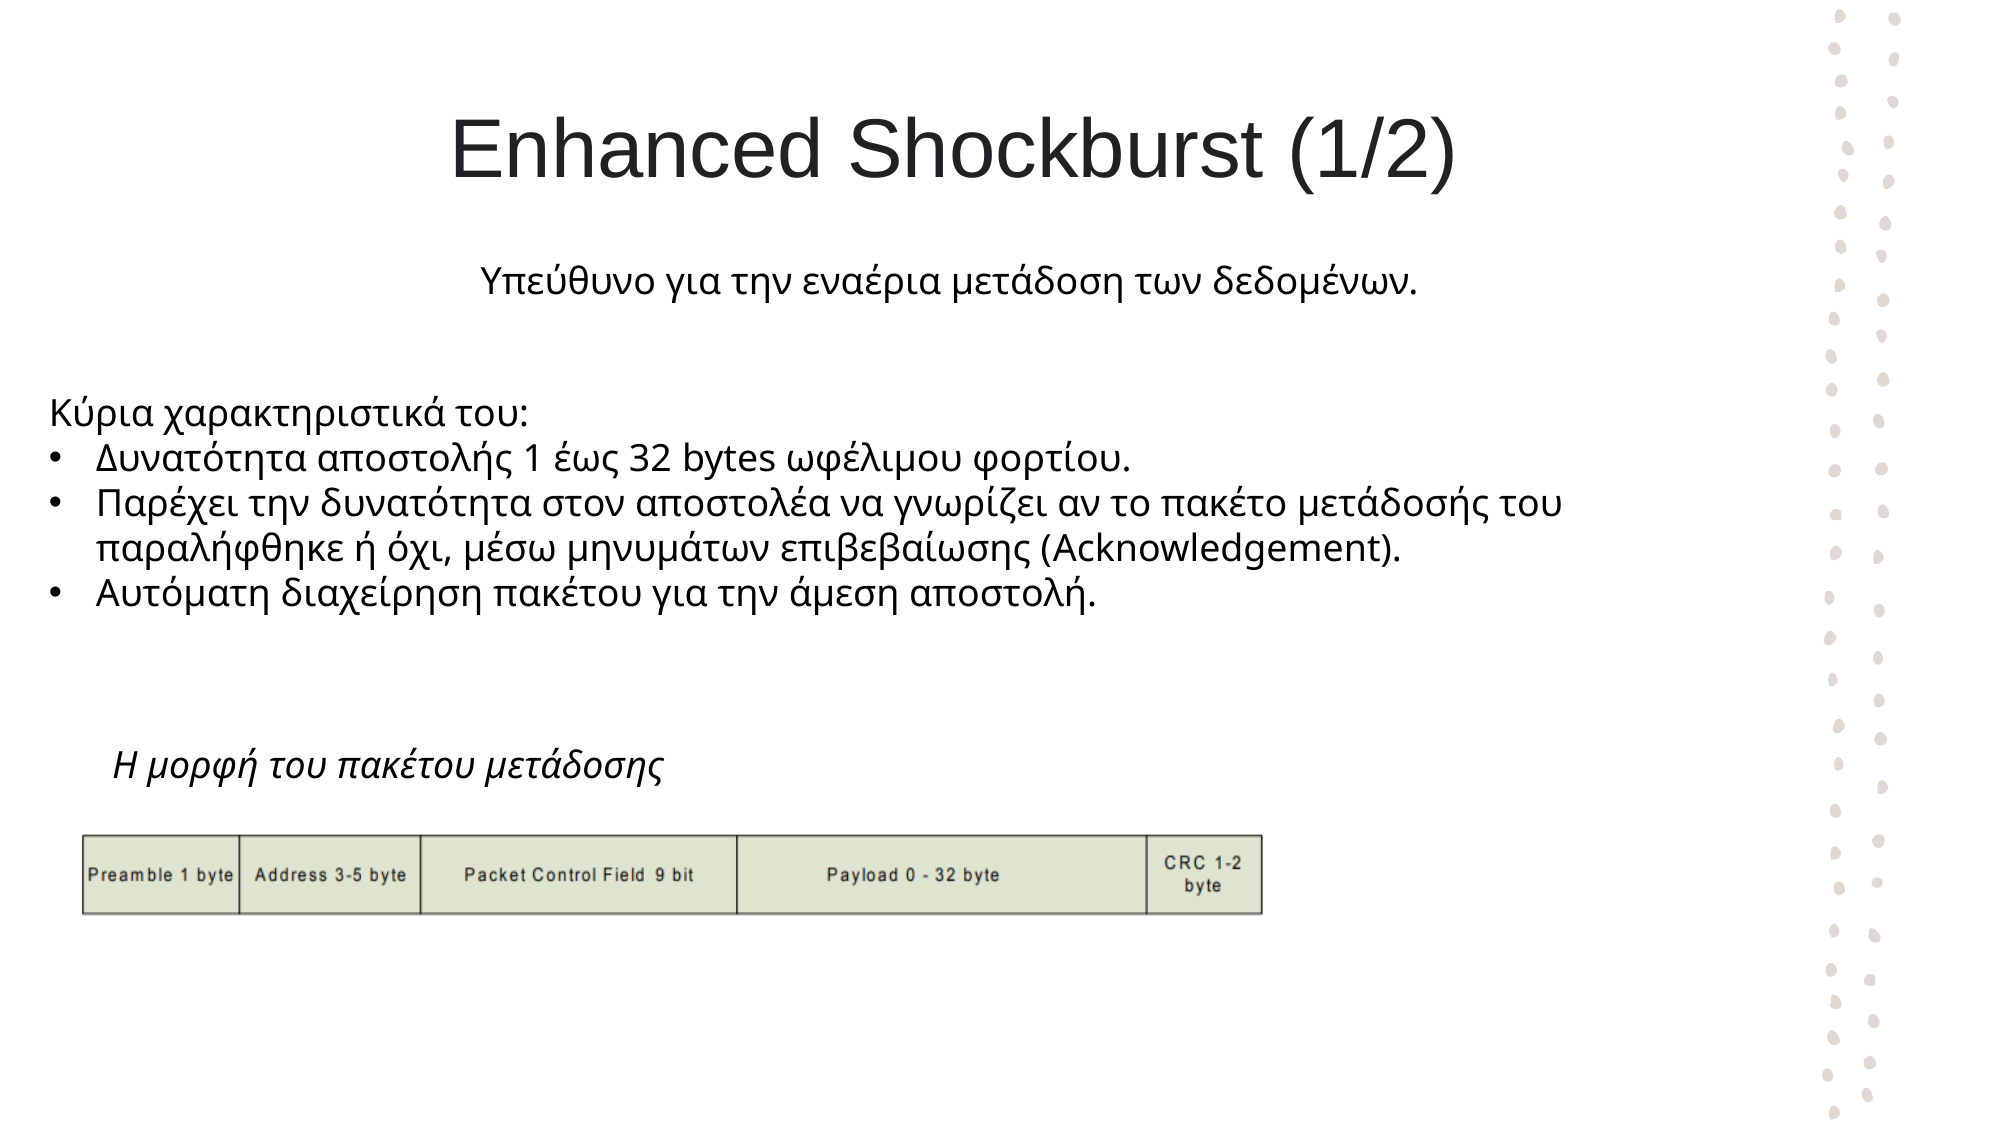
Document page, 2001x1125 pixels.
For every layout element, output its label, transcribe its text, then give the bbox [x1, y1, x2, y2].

picture [55, 811, 1290, 938]
text_box Η μορφή του πακέτου μετάδοσης [97, 733, 885, 794]
title Enhanced Shockburst (1/2) [175, 82, 1756, 206]
text_box Κύρια χαρακτηριστικά του: Δυνατότητα αποστολής 1 έως 32 bytes ωφέλιμου φορτίου. Παρέχει την δυνατότητα στον αποστολέα να γνωρίζει αν το πακέτο μετάδοσής του παραλήφθηκε ή όχι, μέσω μηνυμάτων επιβεβαίωσης (Acknowledgement). Αυτόματη διαχείρηση πακέτου για την άμεση αποστολή. [34, 381, 1803, 622]
text_box [55, 249, 1822, 311]
text_box Υπεύθυνο για την εναέρια μετάδοση των δεδομένων. [97, 249, 1803, 310]
